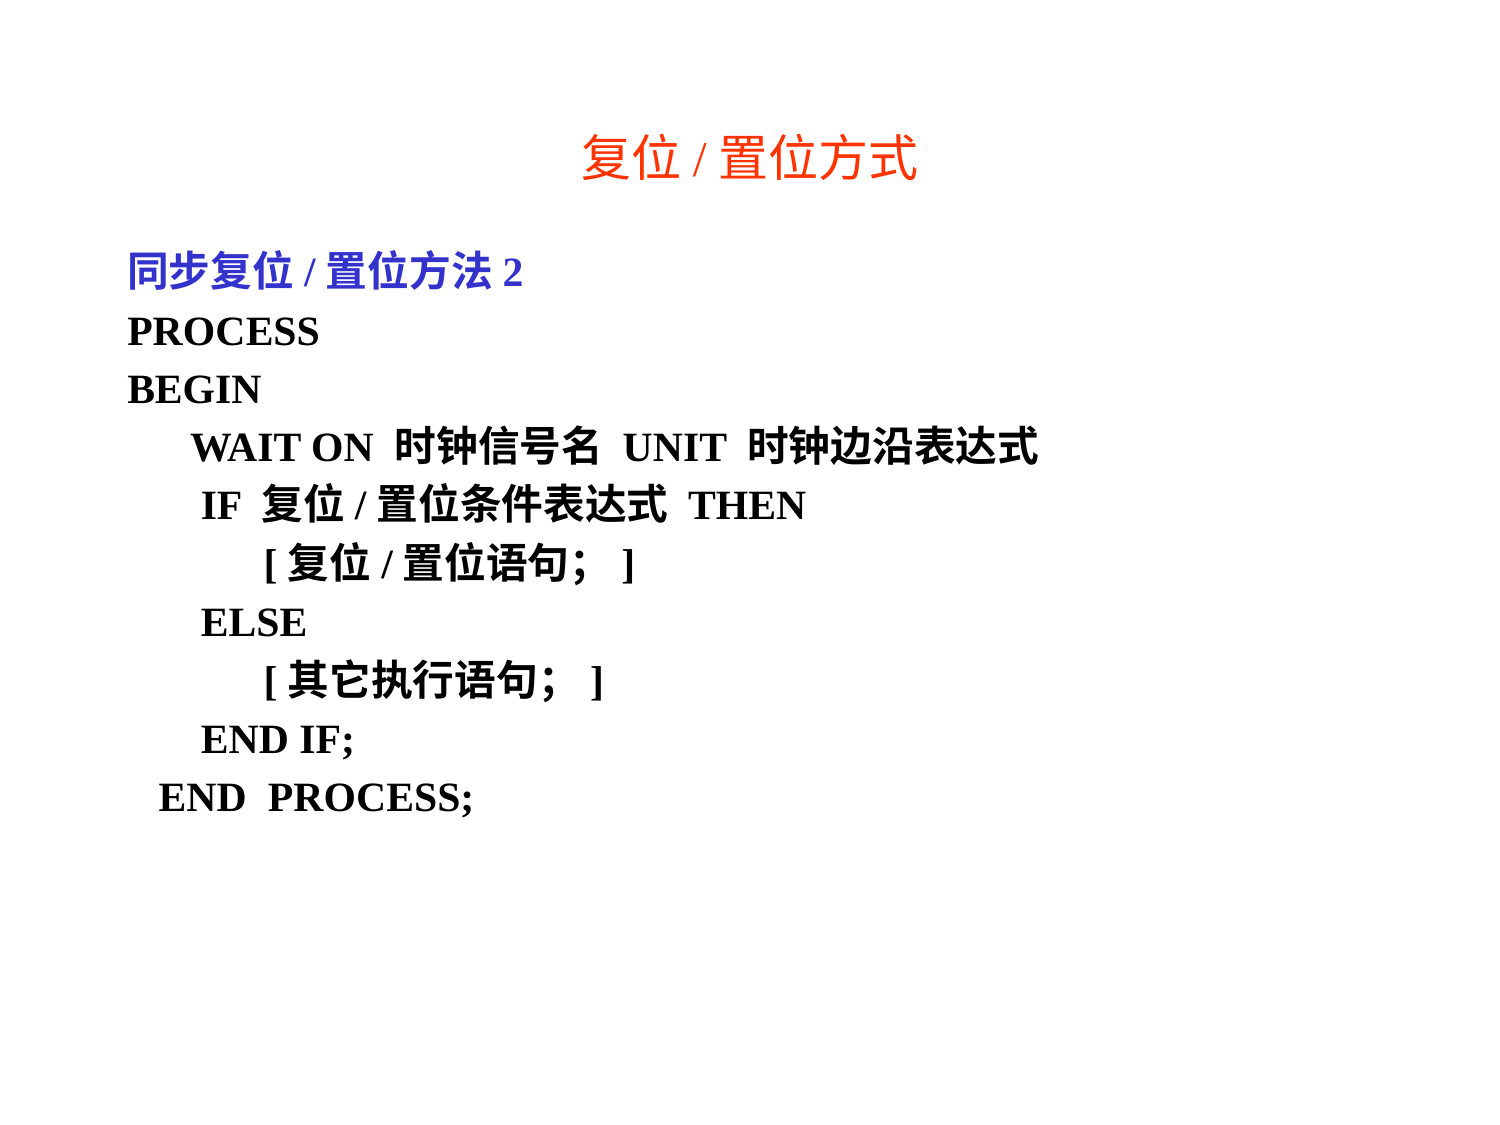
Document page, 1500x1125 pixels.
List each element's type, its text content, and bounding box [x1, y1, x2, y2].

list 同步复位/置位方法2 PROCESS BEGIN WAIT ON 时钟信号名 UNIT 时钟边沿表达式 IF 复位/置位条件表达式 THEN [复位/置位语句；] ELSE [其它执行语句；] END IF; END PROCESS; [112, 237, 1413, 1001]
title 复位/置位方式 [112, 99, 1388, 213]
